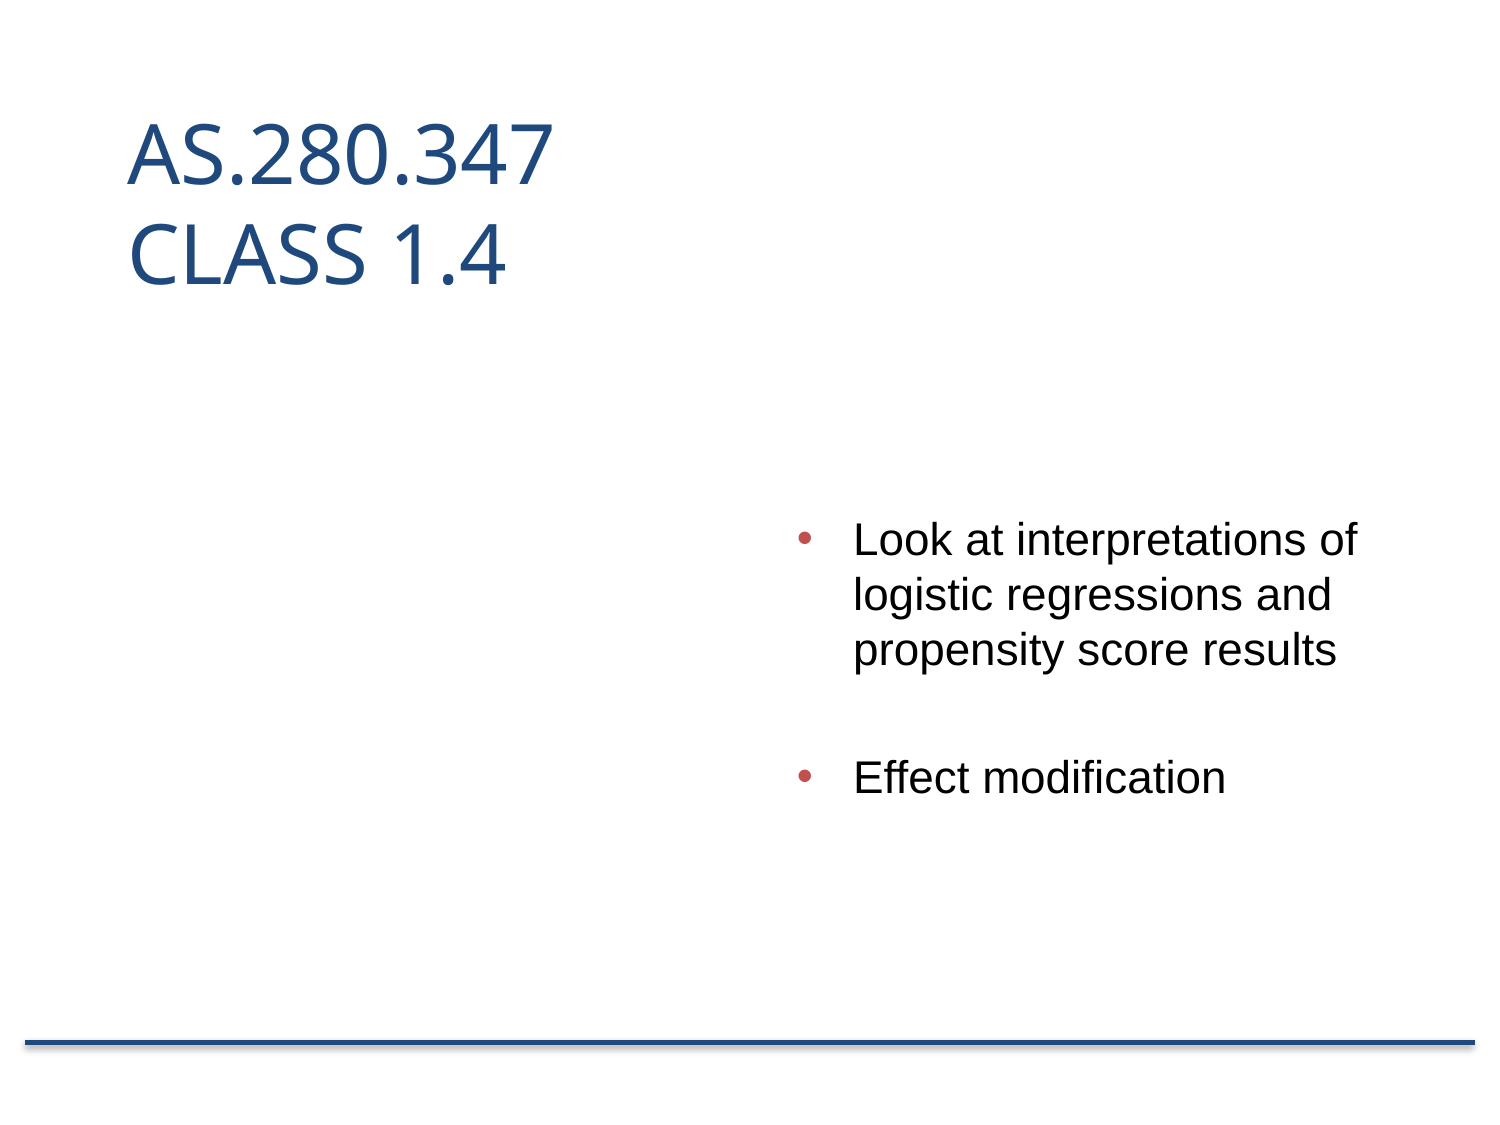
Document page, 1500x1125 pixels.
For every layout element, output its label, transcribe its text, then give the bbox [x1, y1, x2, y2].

title AS.280.347 Class 1.4 [112, 80, 1388, 323]
list Look at interpretations of logistic regressions and propensity score results Effect modification [781, 502, 1388, 942]
